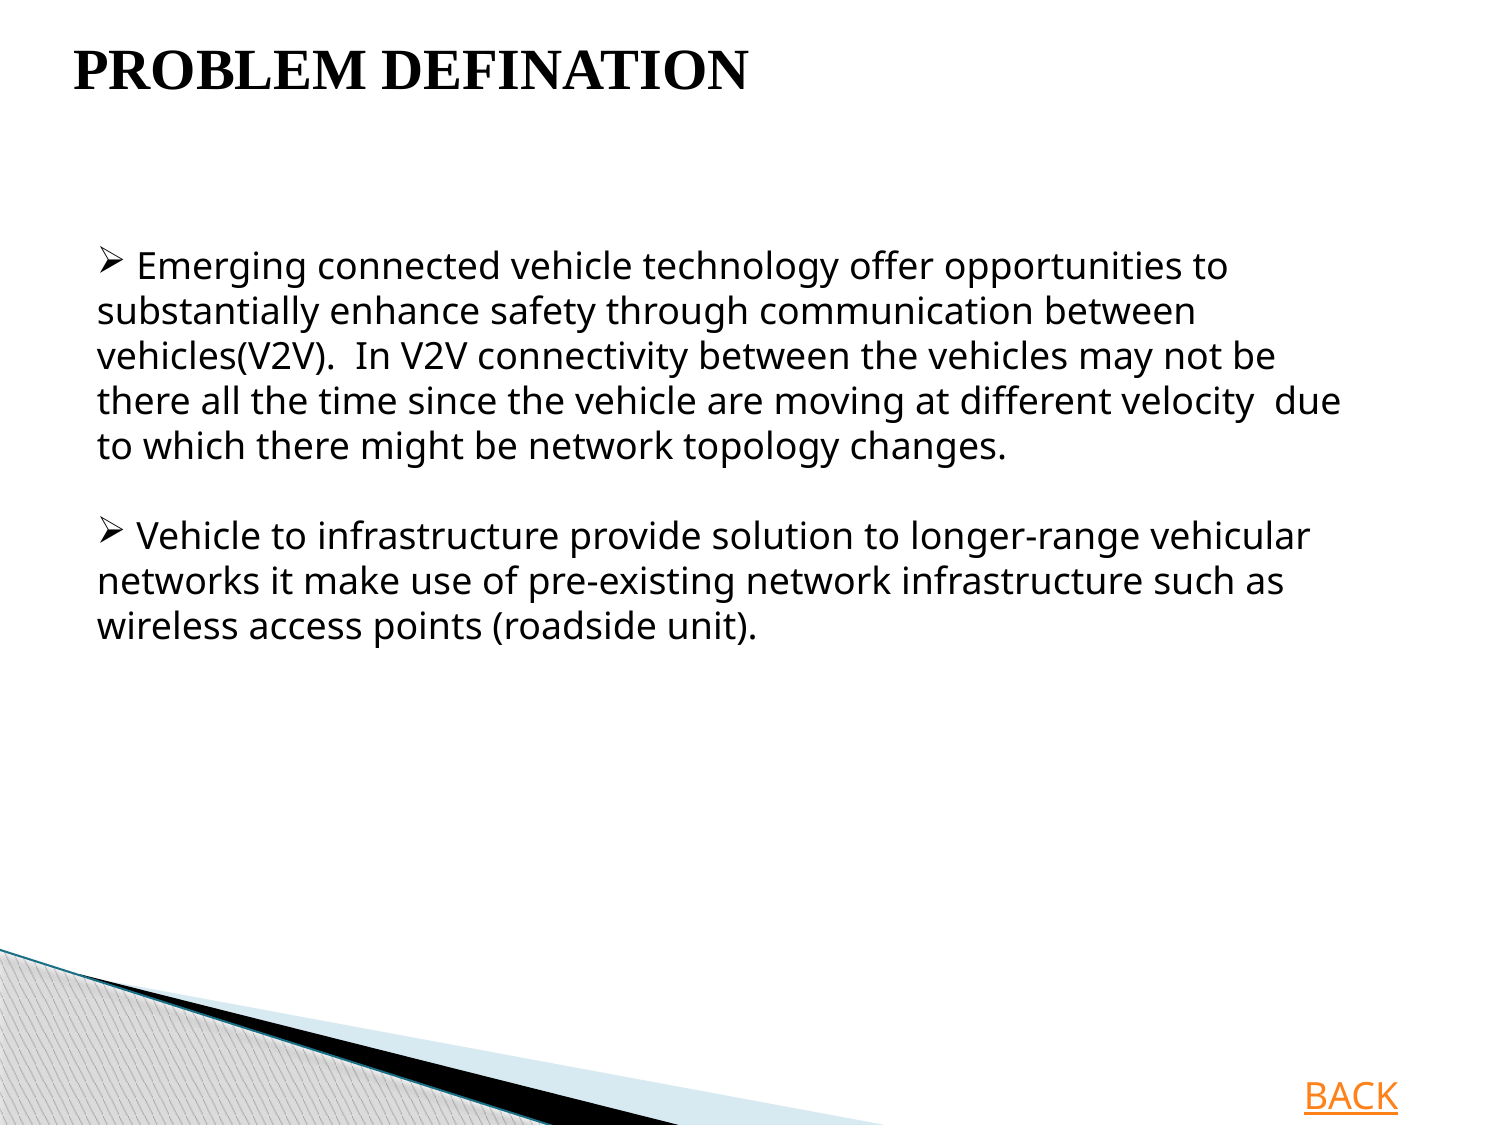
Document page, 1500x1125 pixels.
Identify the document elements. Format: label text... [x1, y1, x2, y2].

text_box PROBLEM DEFINATION [58, 23, 786, 109]
text_box BACK [1288, 1064, 1500, 1125]
text_box Emerging connected vehicle technology offer opportunities to substantially enhance safety through communication between vehicles(V2V). In V2V connectivity between the vehicles may not be there all the time since the vehicle are moving at different velocity due to which there might be network topology changes. Vehicle to infrastructure provide solution to longer-range vehicular networks it make use of pre-existing network infrastructure such as wireless access points (roadside unit). [82, 234, 1383, 655]
